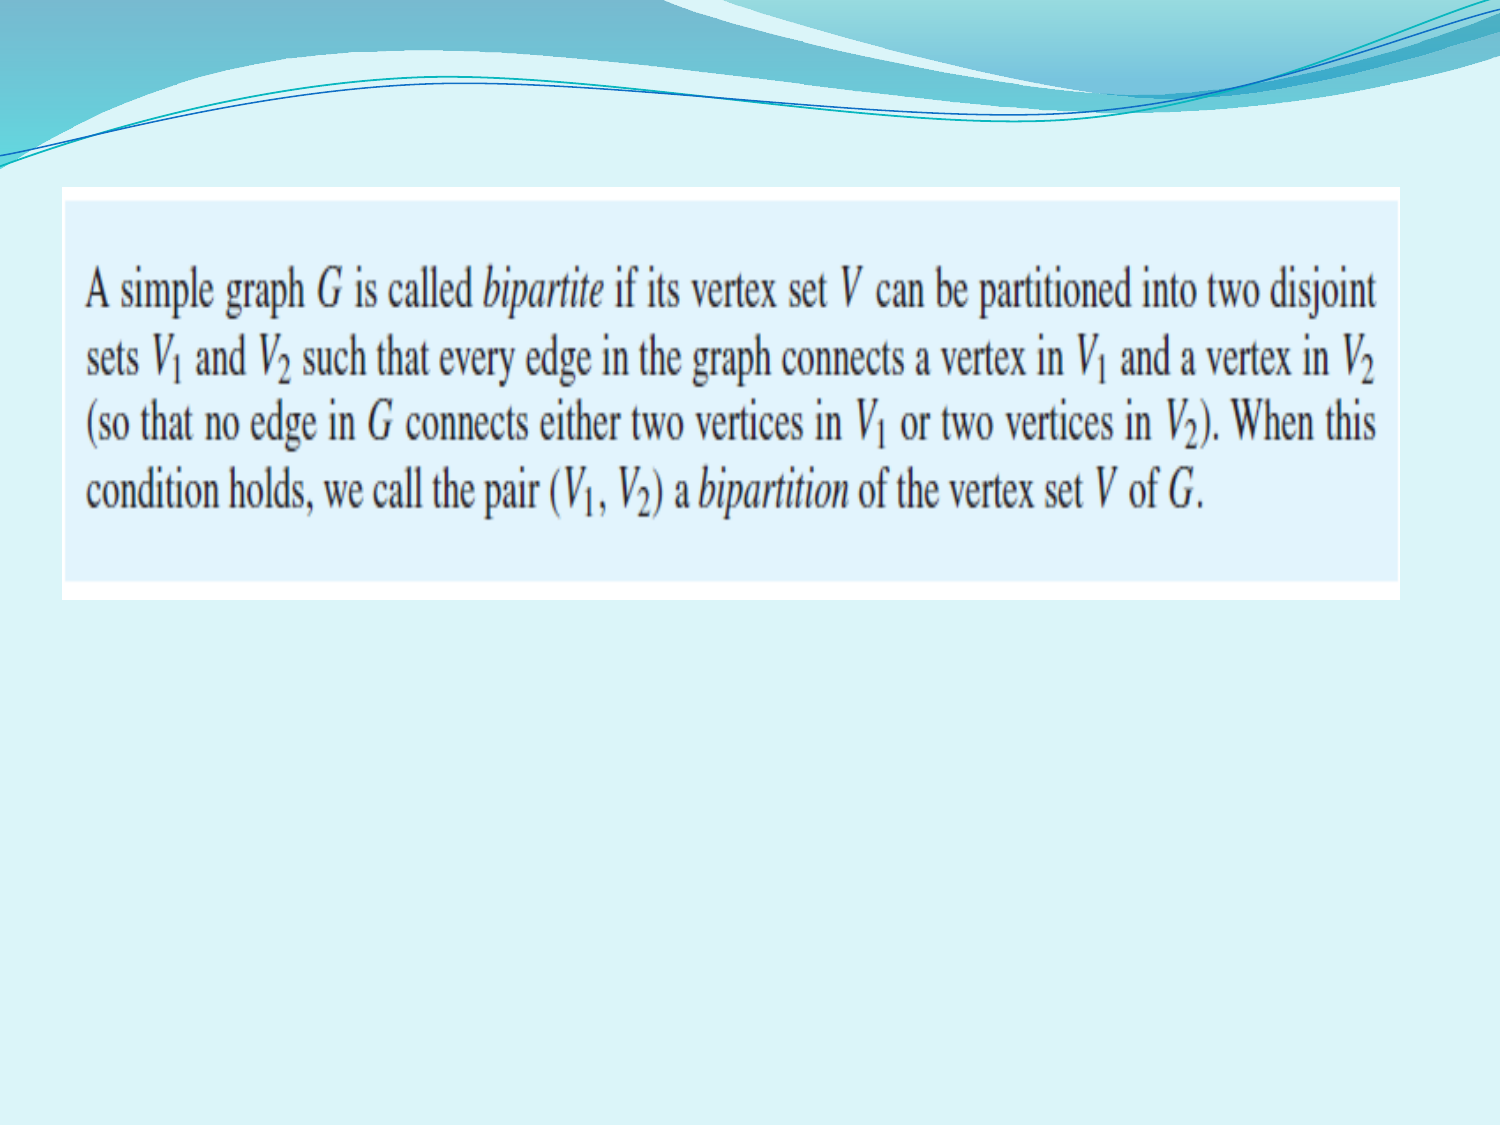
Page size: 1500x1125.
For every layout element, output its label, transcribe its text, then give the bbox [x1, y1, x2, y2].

title Post order [56, 189, 62, 304]
title [0, 115, 1350, 304]
picture [62, 187, 1401, 601]
